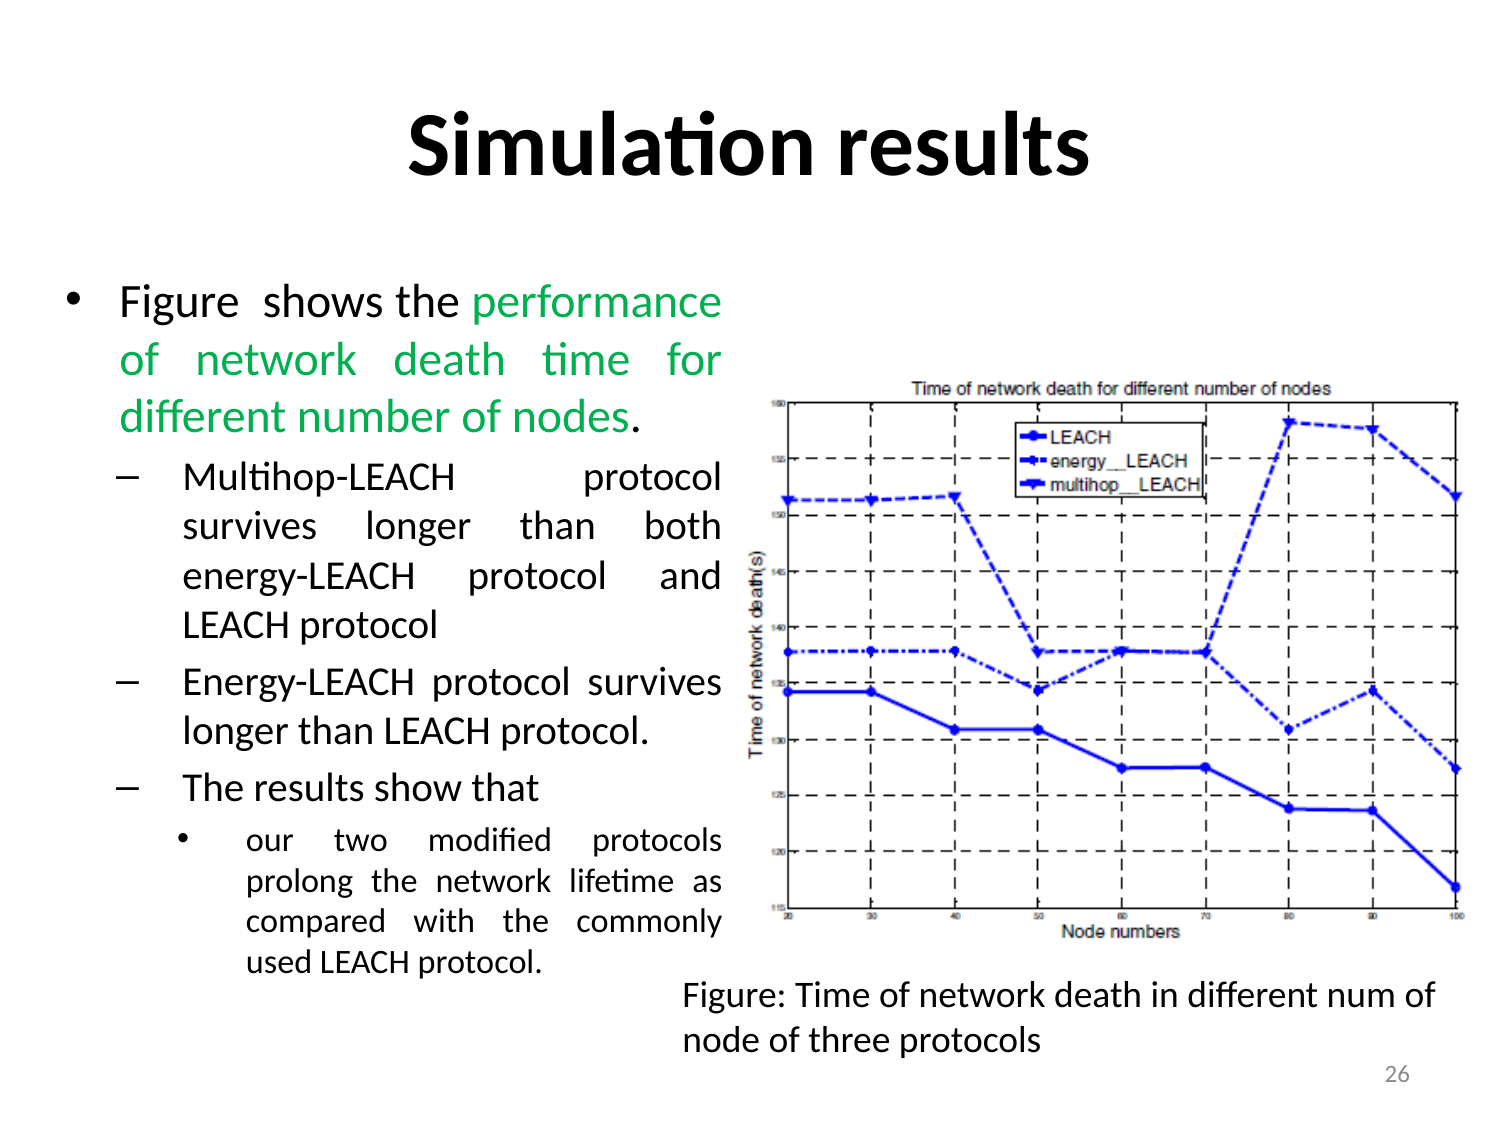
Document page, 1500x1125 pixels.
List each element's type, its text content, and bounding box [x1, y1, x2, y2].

list Figure shows the performance of network death time for different number of nodes. Multihop-LEACH protocol survives longer than both energy-LEACH protocol and LEACH protocol Energy-LEACH protocol survives longer than LEACH protocol. The results show that our two modified protocols prolong the network lifetime as compared with the commonly used LEACH protocol. [50, 262, 738, 1005]
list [737, 370, 1482, 951]
text_box Figure: Time of network death in different num of node of three protocols [667, 962, 1452, 1068]
slide_number 26 [1074, 1068, 1425, 1103]
title Simulation results [75, 45, 1425, 233]
